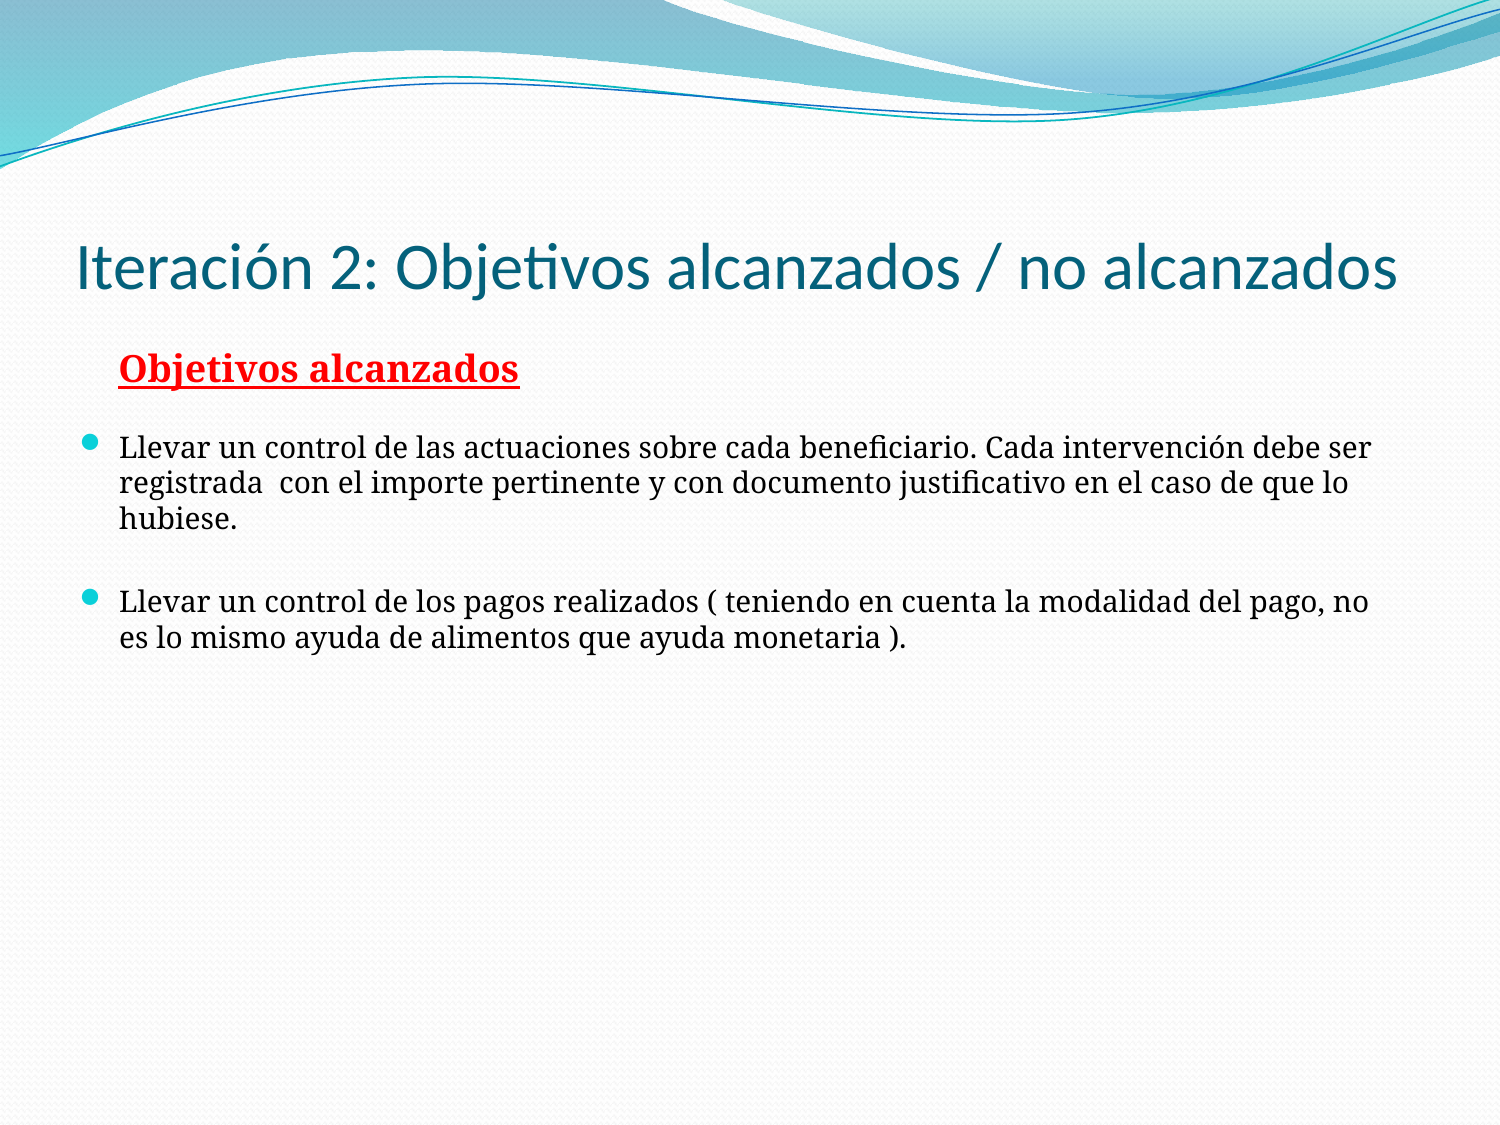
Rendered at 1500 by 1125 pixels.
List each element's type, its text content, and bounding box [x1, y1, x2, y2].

text_box Objetivos alcanzados [103, 337, 535, 398]
list Llevar un control de las actuaciones sobre cada beneficiario. Cada intervención debe ser registrada con el importe pertinente y con documento justificativo en el caso de que lo hubiese. Llevar un control de los pagos realizados ( teniendo en cuenta la modalidad del pago, no es lo mismo ayuda de alimentos que ayuda monetaria ). [64, 420, 1415, 666]
title Iteración 2: Objetivos alcanzados / no alcanzados [75, 115, 1425, 303]
